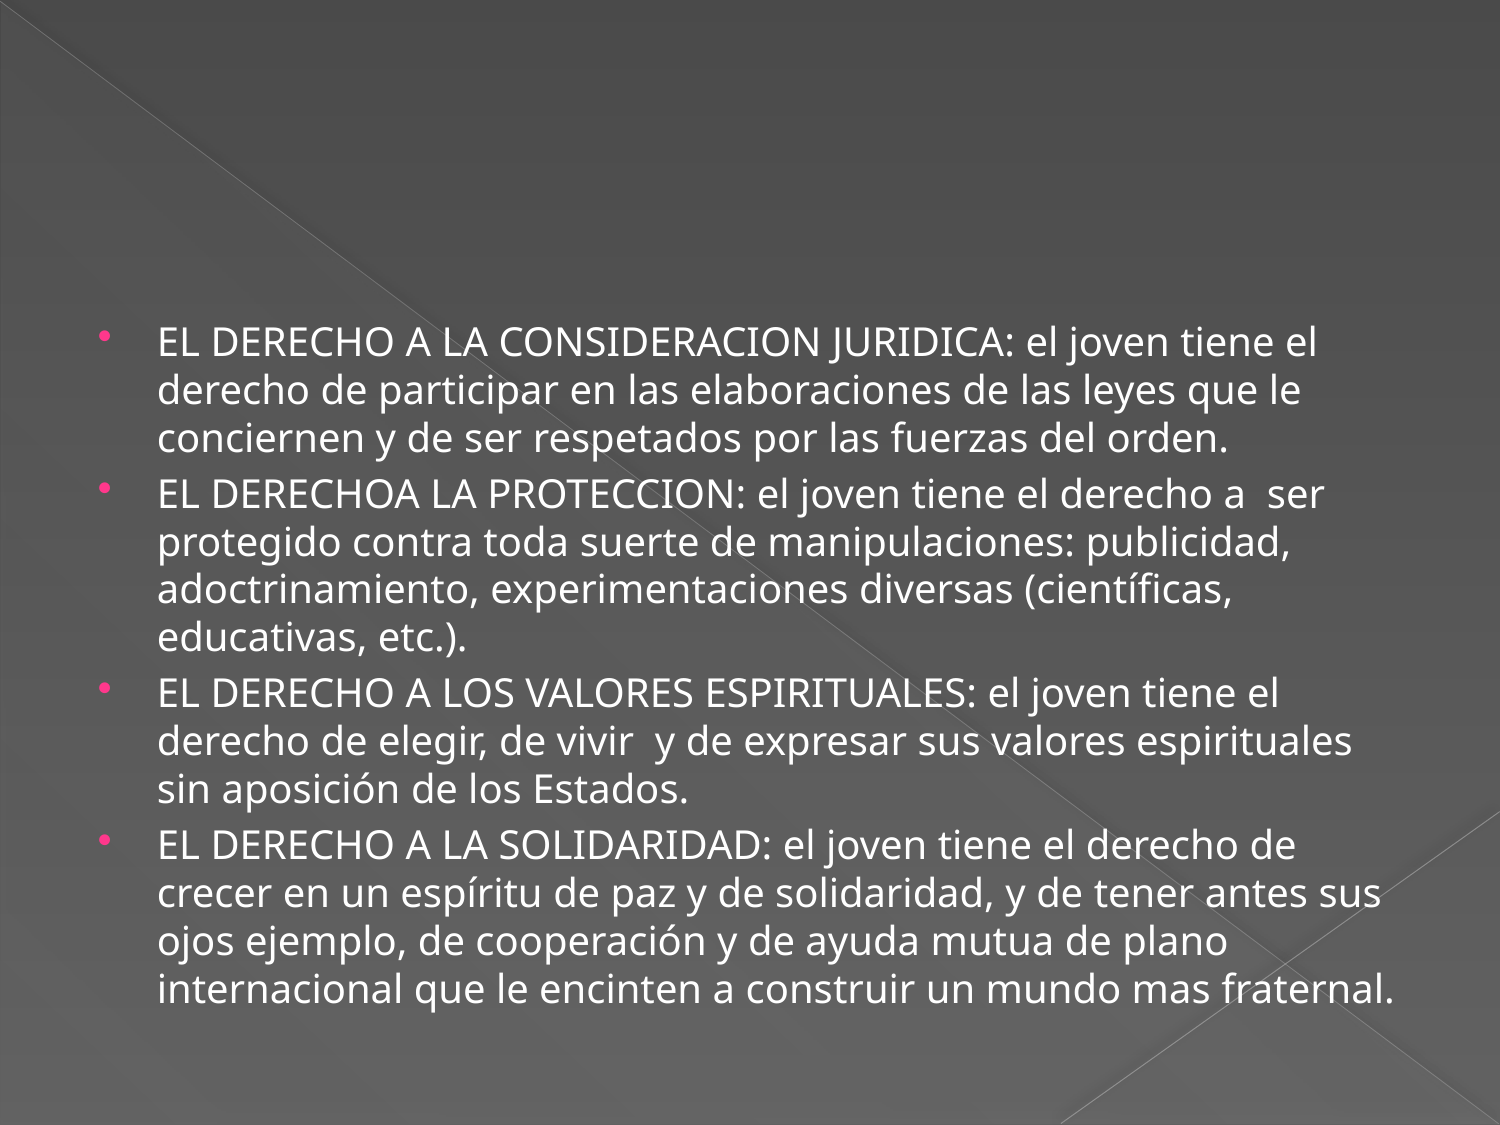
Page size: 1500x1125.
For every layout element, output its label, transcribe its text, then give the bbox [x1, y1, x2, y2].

list EL DERECHO A LA CONSIDERACION JURIDICA: el joven tiene el derecho de participar en las elaboraciones de las leyes que le conciernen y de ser respetados por las fuerzas del orden. EL DERECHOA LA PROTECCION: el joven tiene el derecho a ser protegido contra toda suerte de manipulaciones: publicidad, adoctrinamiento, experimentaciones diversas (científicas, educativas, etc.). EL DERECHO A LOS VALORES ESPIRITUALES: el joven tiene el derecho de elegir, de vivir y de expresar sus valores espirituales sin aposición de los Estados. EL DERECHO A LA SOLIDARIDAD: el joven tiene el derecho de crecer en un espíritu de paz y de solidaridad, y de tener antes sus ojos ejemplo, de cooperación y de ayuda mutua de plano internacional que le encinten a construir un mundo mas fraternal. [75, 308, 1425, 1059]
